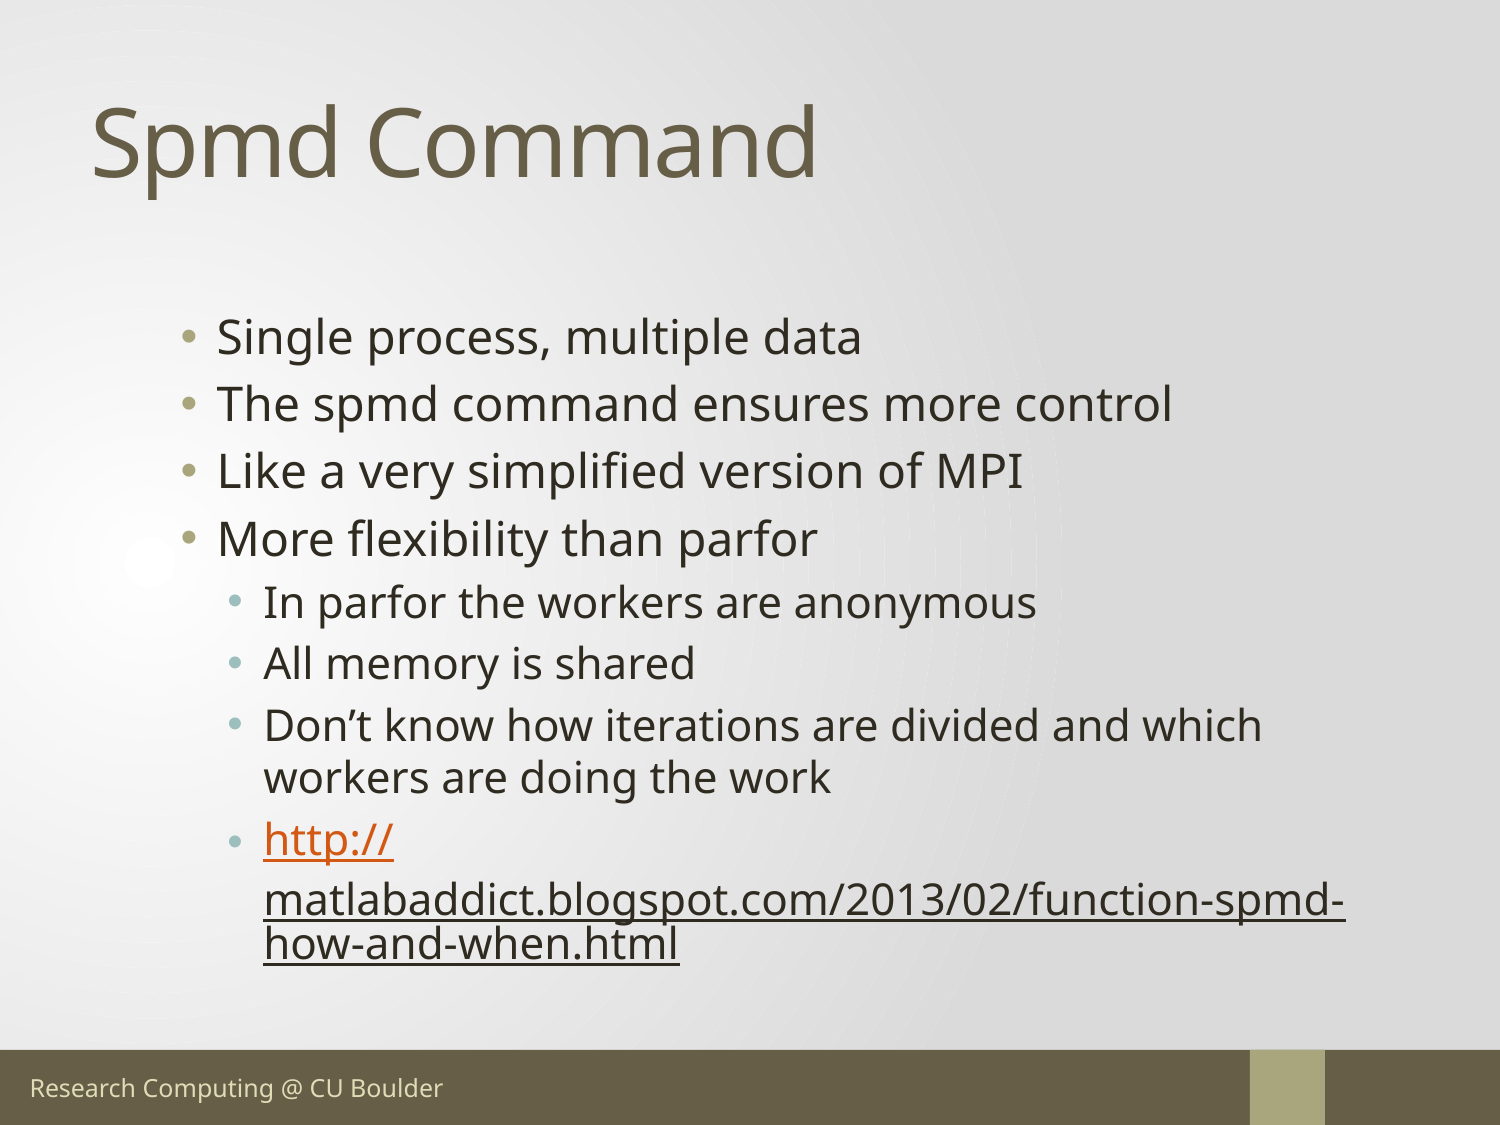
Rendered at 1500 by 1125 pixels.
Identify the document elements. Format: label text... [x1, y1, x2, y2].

title Spmd Command [75, 45, 1419, 233]
list Single process, multiple data The spmd command ensures more control Like a very simplified version of MPI More flexibility than parfor In parfor the workers are anonymous All memory is shared Don’t know how iterations are divided and which workers are doing the work http://matlabaddict.blogspot.com/2013/02/function-spmd-how-and-when.html [147, 299, 1367, 995]
